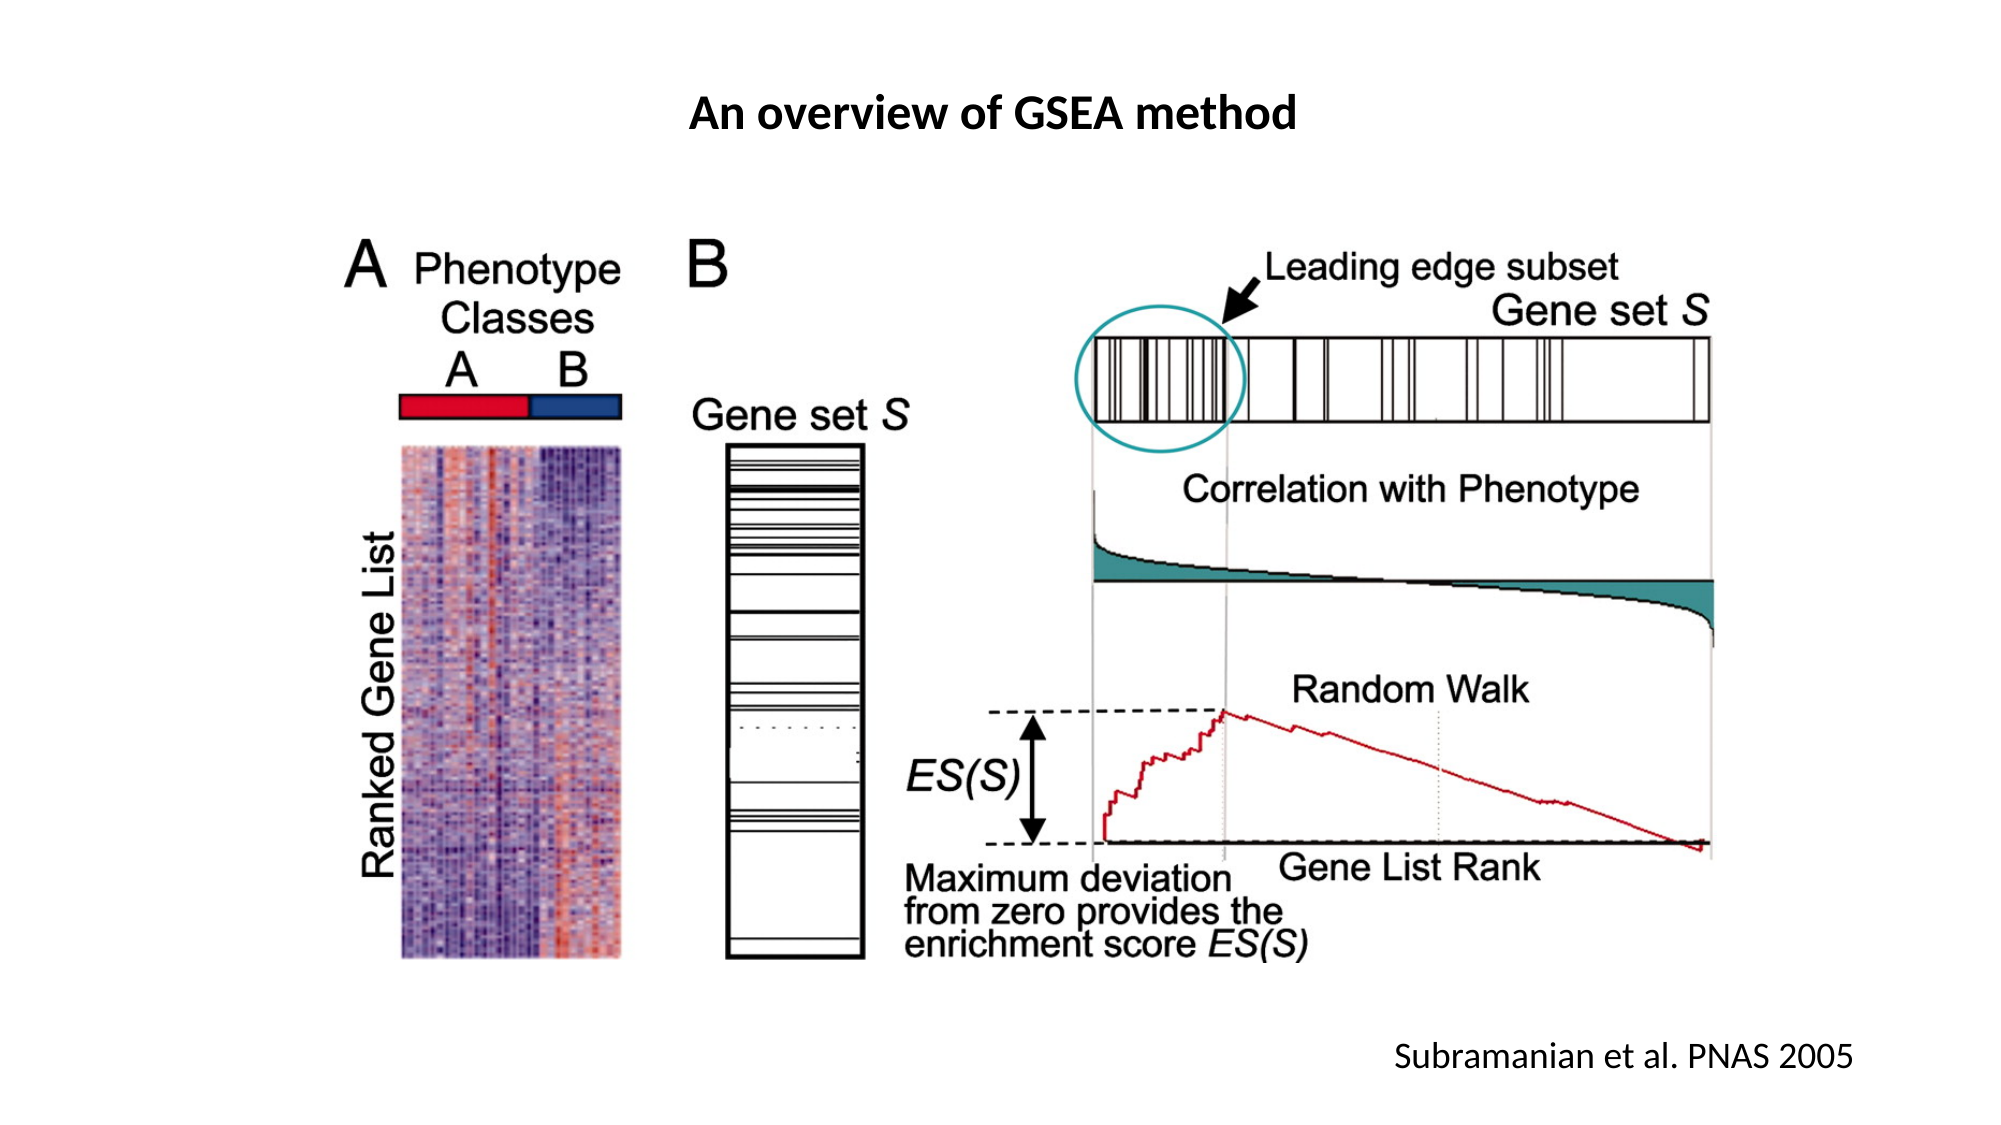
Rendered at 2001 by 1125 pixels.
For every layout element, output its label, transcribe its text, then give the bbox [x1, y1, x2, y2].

picture [343, 238, 1717, 963]
text_box Subramanian et al. PNAS 2005 [1379, 1024, 1906, 1084]
text_box An overview of GSEA method [673, 72, 1643, 148]
